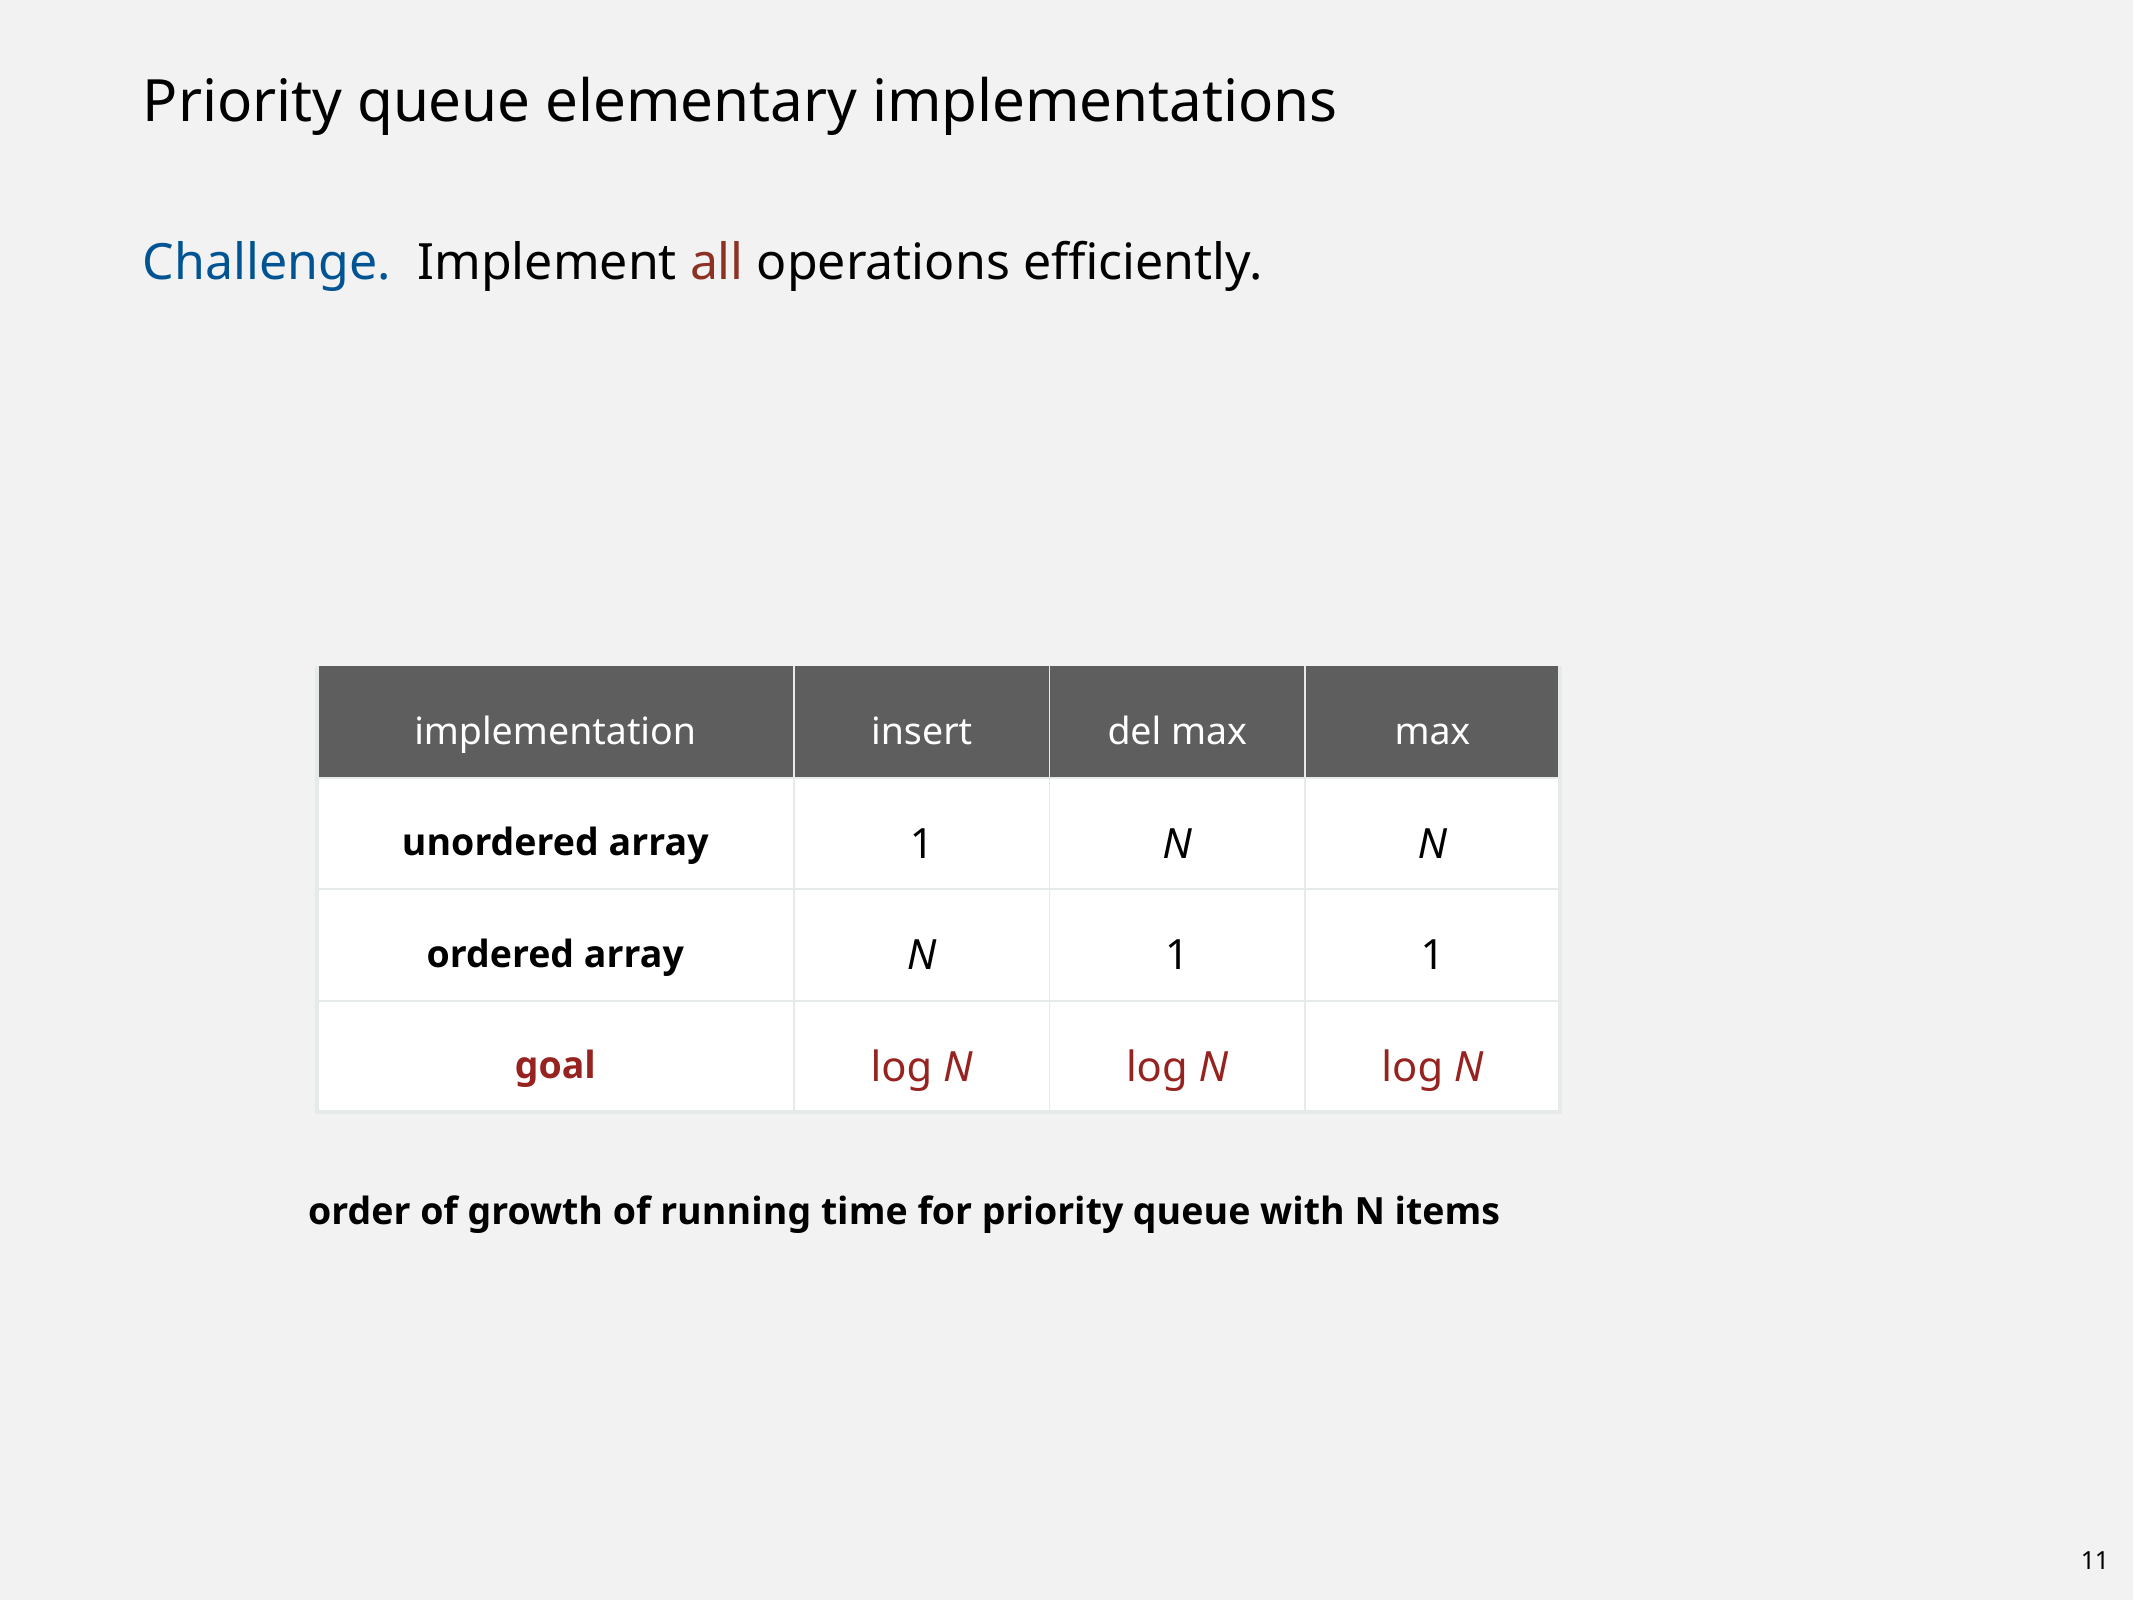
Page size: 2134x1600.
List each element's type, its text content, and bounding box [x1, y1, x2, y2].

table_cell goal [319, 1002, 793, 1110]
table_header implementation [319, 666, 793, 777]
table_cell 1 [1306, 890, 1558, 1000]
table_cell ordered array [319, 890, 793, 1000]
table_cell unordered array [319, 779, 793, 888]
table_header del max [1050, 666, 1304, 777]
title Priority queue elementary implementations [132, 0, 2001, 134]
table_cell log N [1306, 1002, 1558, 1110]
table_cell log N [795, 1002, 1049, 1110]
table_header max [1306, 666, 1558, 777]
text_box order of growth of running time for priority queue with N items [298, 1164, 1580, 1232]
table_cell N [1050, 779, 1304, 888]
table_cell N [795, 890, 1049, 1000]
table_cell 1 [1050, 890, 1304, 1000]
slide_number 11 [2069, 1537, 2121, 1587]
list Challenge. Implement all operations efficiently. [132, 207, 2001, 1543]
table_header insert [795, 666, 1049, 777]
table_cell N [1306, 779, 1558, 888]
table_cell 1 [795, 779, 1049, 888]
table_cell log N [1050, 1002, 1304, 1110]
